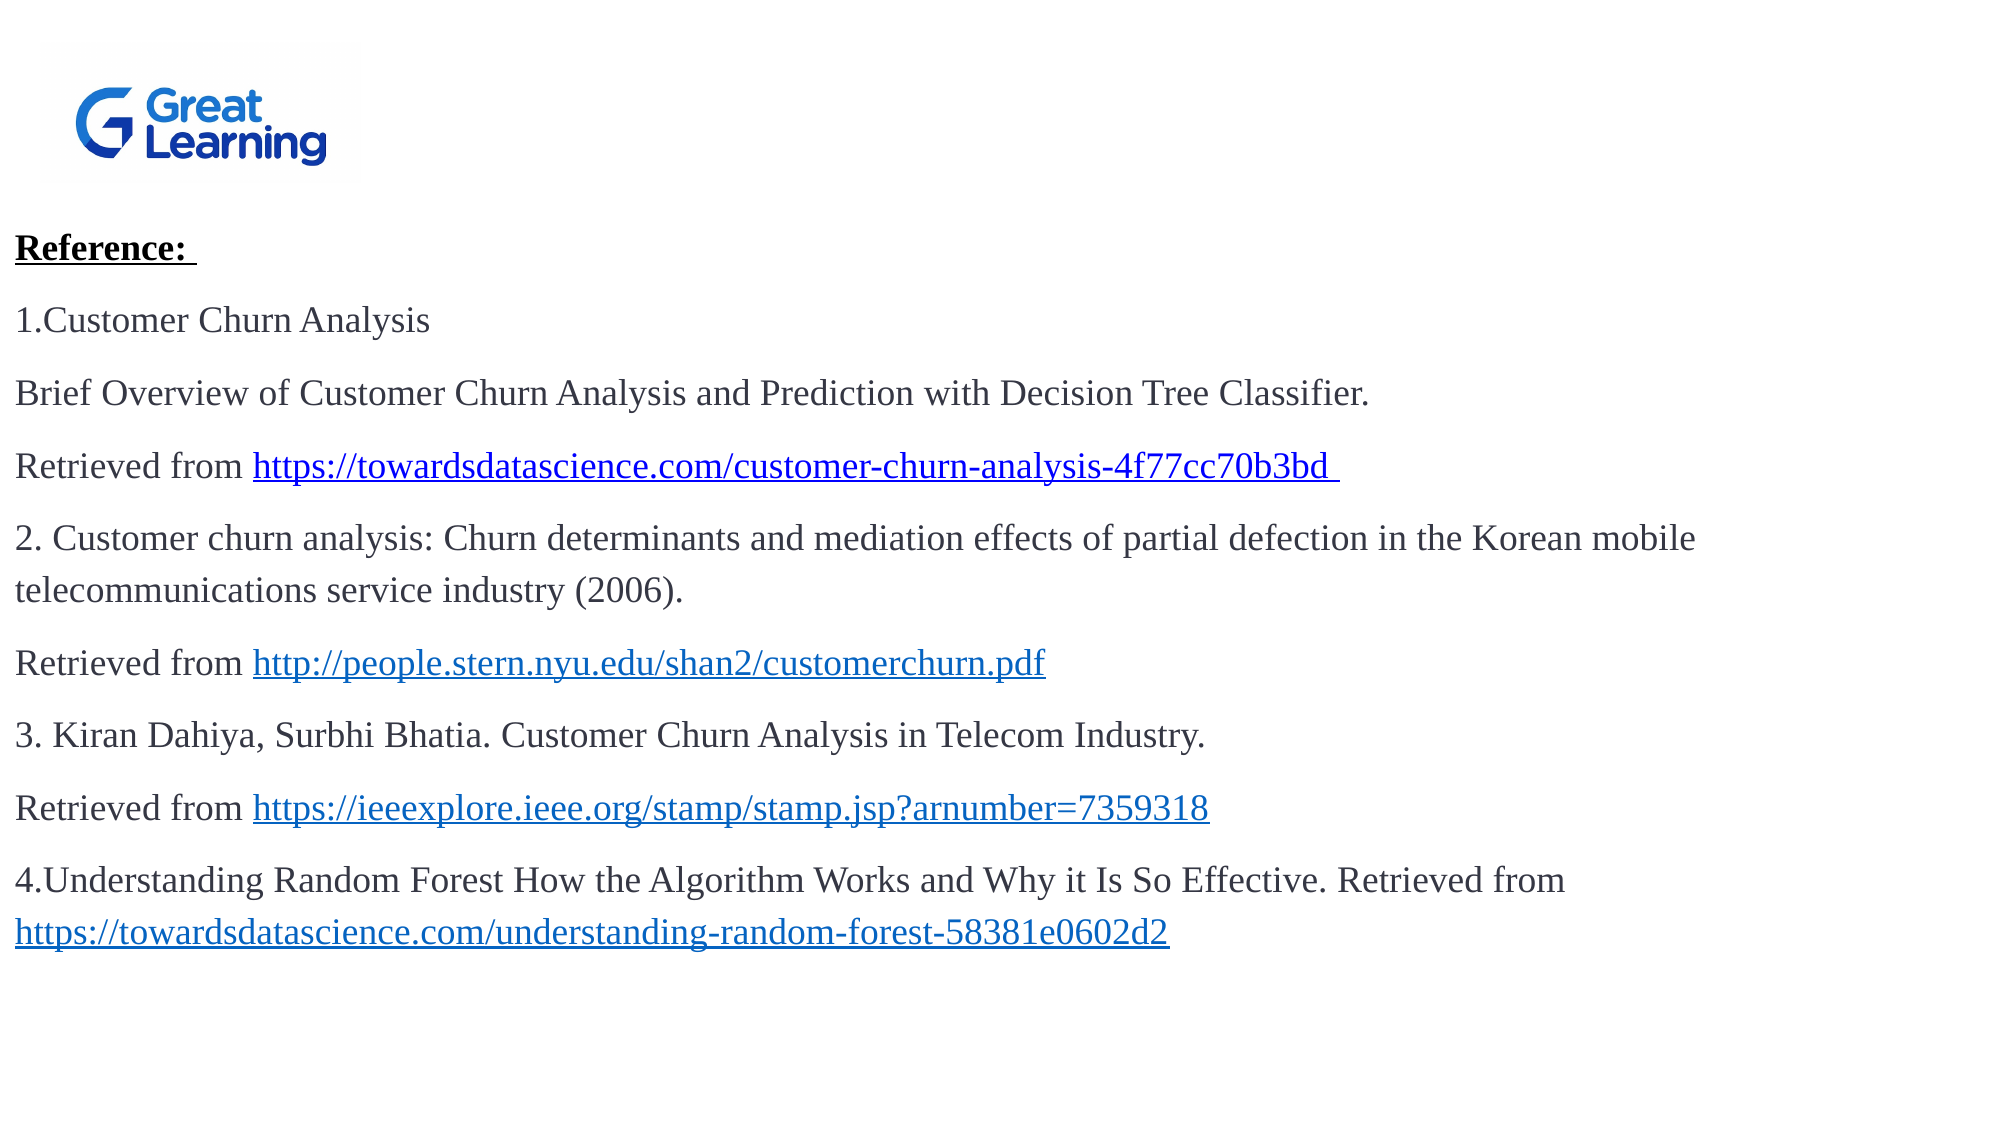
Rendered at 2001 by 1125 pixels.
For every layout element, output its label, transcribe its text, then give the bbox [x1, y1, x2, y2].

text_box Reference: 1.Customer Churn Analysis Brief Overview of Customer Churn Analysis and Prediction with Decision Tree Classifier. Retrieved from https://towardsdatascience.com/customer-churn-analysis-4f77cc70b3bd 2. Customer churn analysis: Churn determinants and mediation effects of partial defection in the Korean mobile telecommunications service industry (2006). Retrieved from http://people.stern.nyu.edu/shan2/customerchurn.pdf 3. Kiran Dahiya, Surbhi Bhatia. Customer Churn Analysis in Telecom Industry. Retrieved from https://ieeexplore.ieee.org/stamp/stamp.jsp?arnumber=7359318 4.Understanding Random Forest How the Algorithm Works and Why it Is So Effective. Retrieved from https://towardsdatascience.com/understanding-random-forest-58381e0602d2 [0, 208, 2000, 1027]
picture [40, 42, 363, 183]
